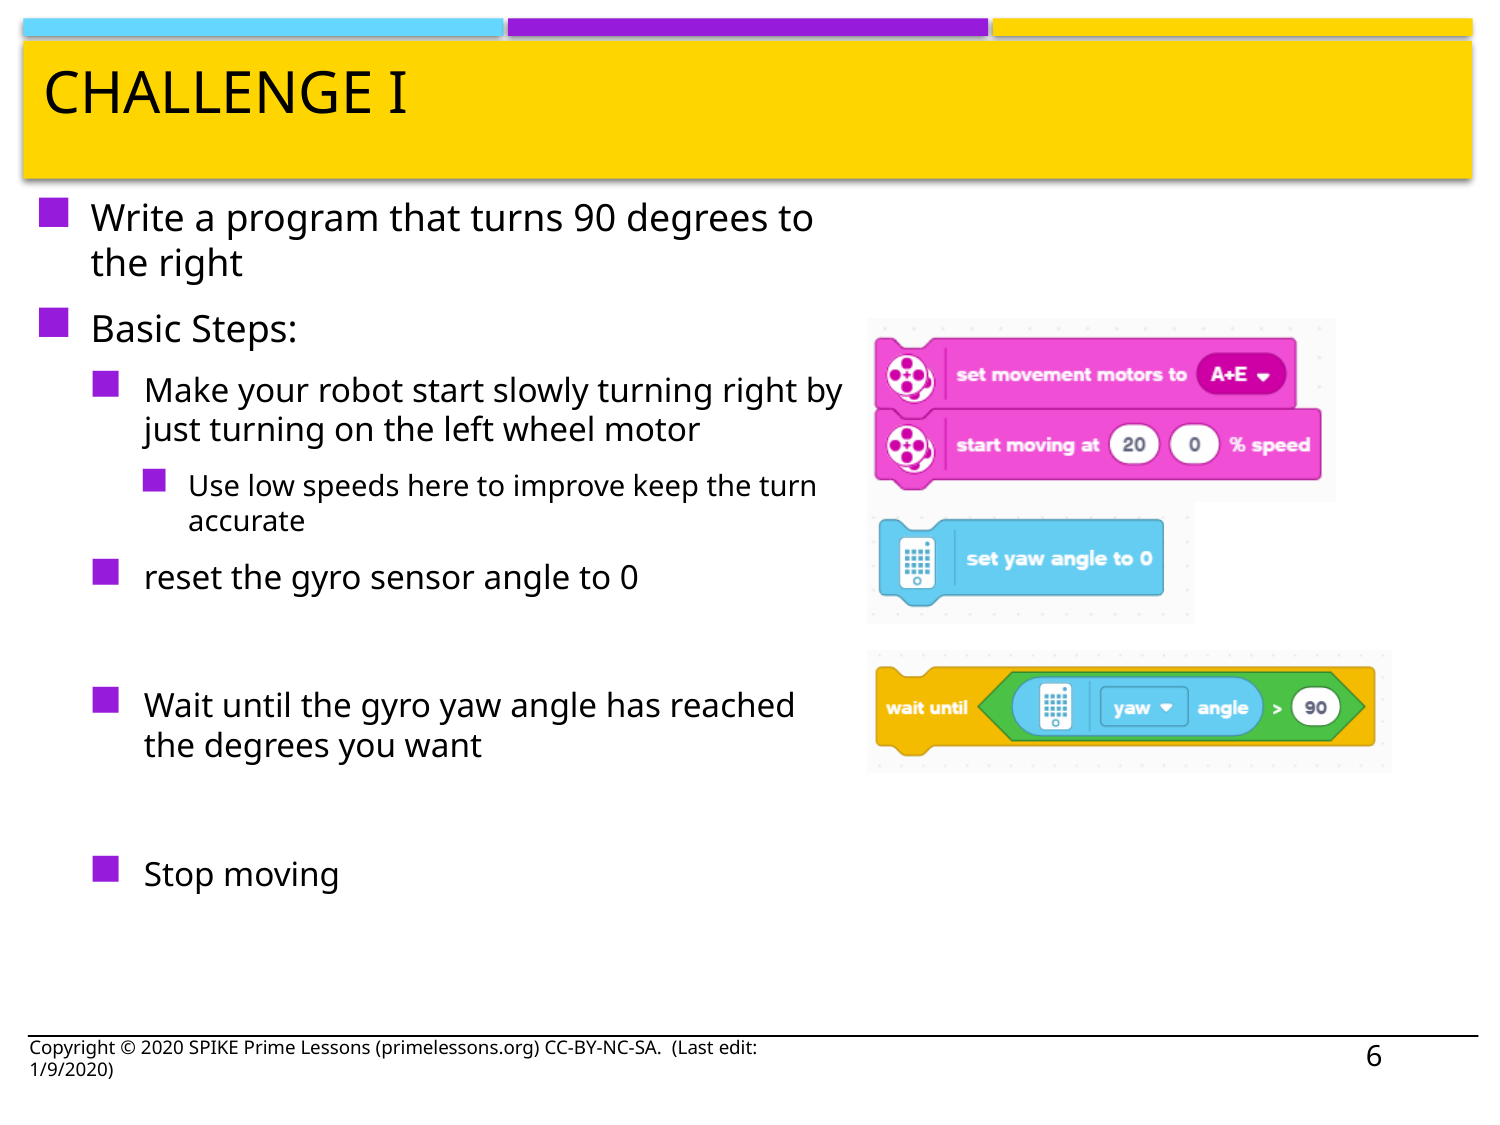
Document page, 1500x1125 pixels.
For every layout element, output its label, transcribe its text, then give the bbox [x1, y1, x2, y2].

picture [866, 318, 1336, 625]
slide_number 6 [1351, 1030, 1478, 1091]
title Challenge I [28, 48, 1464, 172]
picture [866, 650, 1392, 774]
list Write a program that turns 90 degrees to the right Basic Steps: Make your robot start slowly turning right by just turning on the left wheel motor Use low speeds here to improve keep the turn accurate reset the gyro sensor angle to 0 Wait until the gyro yaw angle has reached the degrees you want Stop moving [25, 186, 868, 1021]
footer Copyright © 2020 SPIKE Prime Lessons (primelessons.org) CC-BY-NC-SA. (Last edit: 1/9/2020) [14, 1027, 814, 1088]
